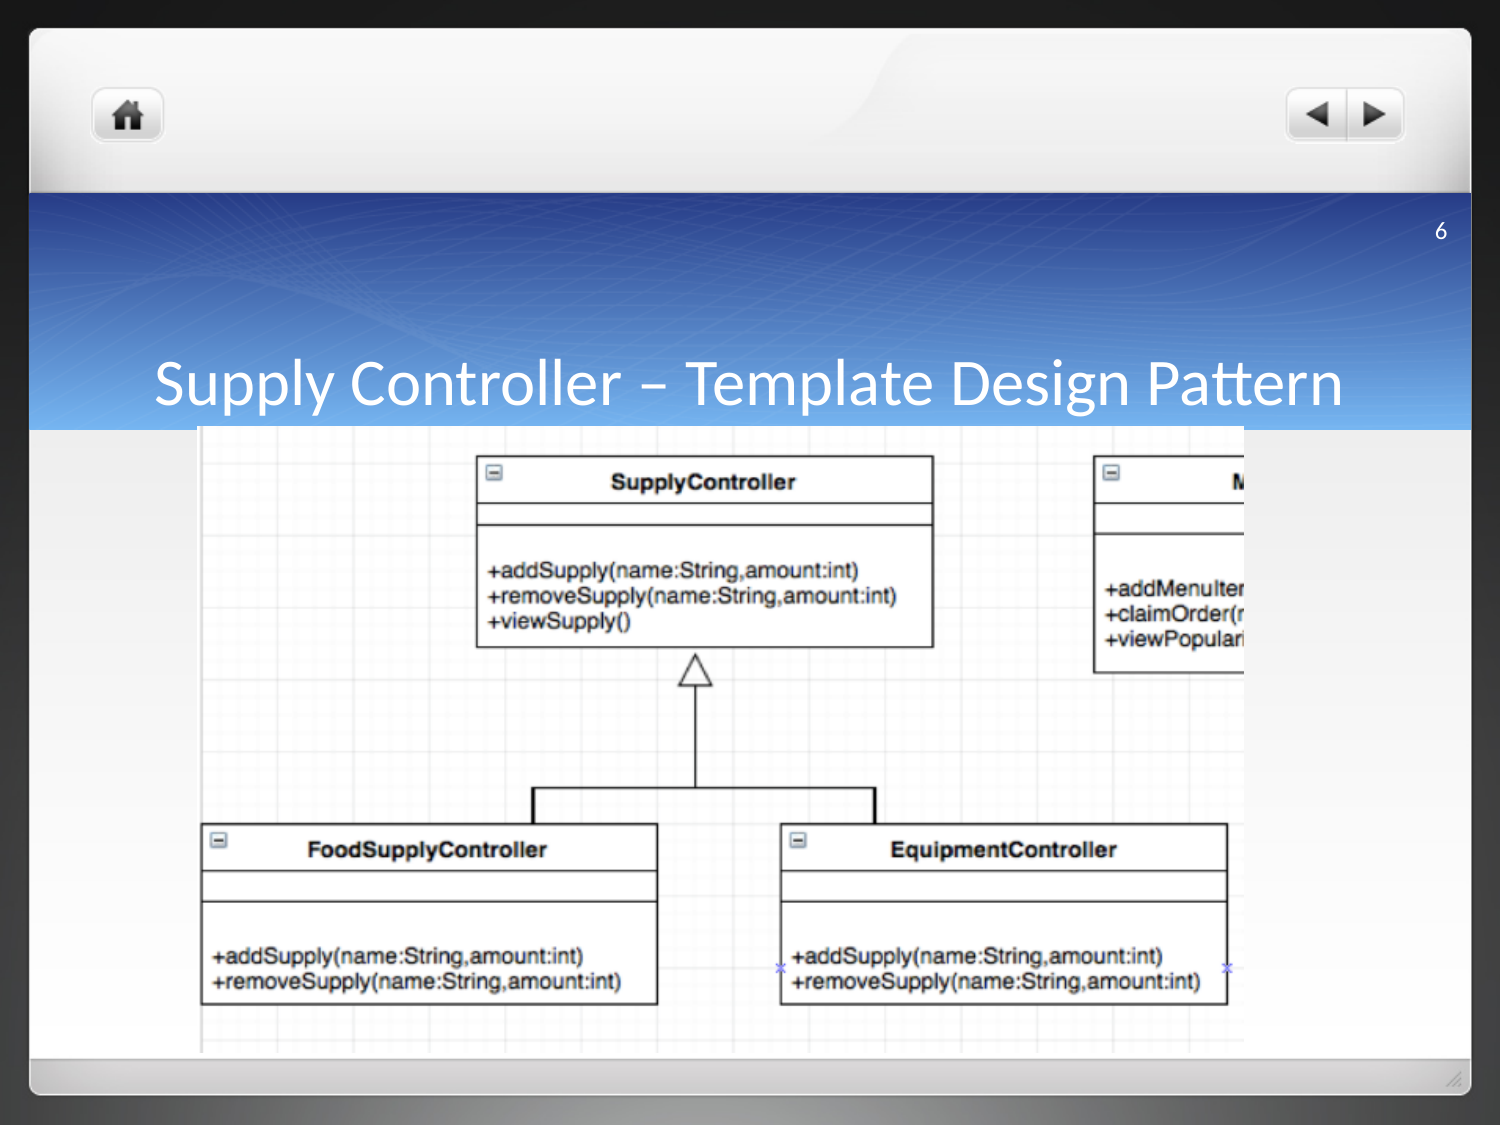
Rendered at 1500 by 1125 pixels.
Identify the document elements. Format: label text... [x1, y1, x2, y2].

slide_number 6 [1374, 200, 1463, 260]
picture [0, 0, 1500, 1125]
title Supply Controller – Template Design Pattern [68, 238, 1432, 427]
